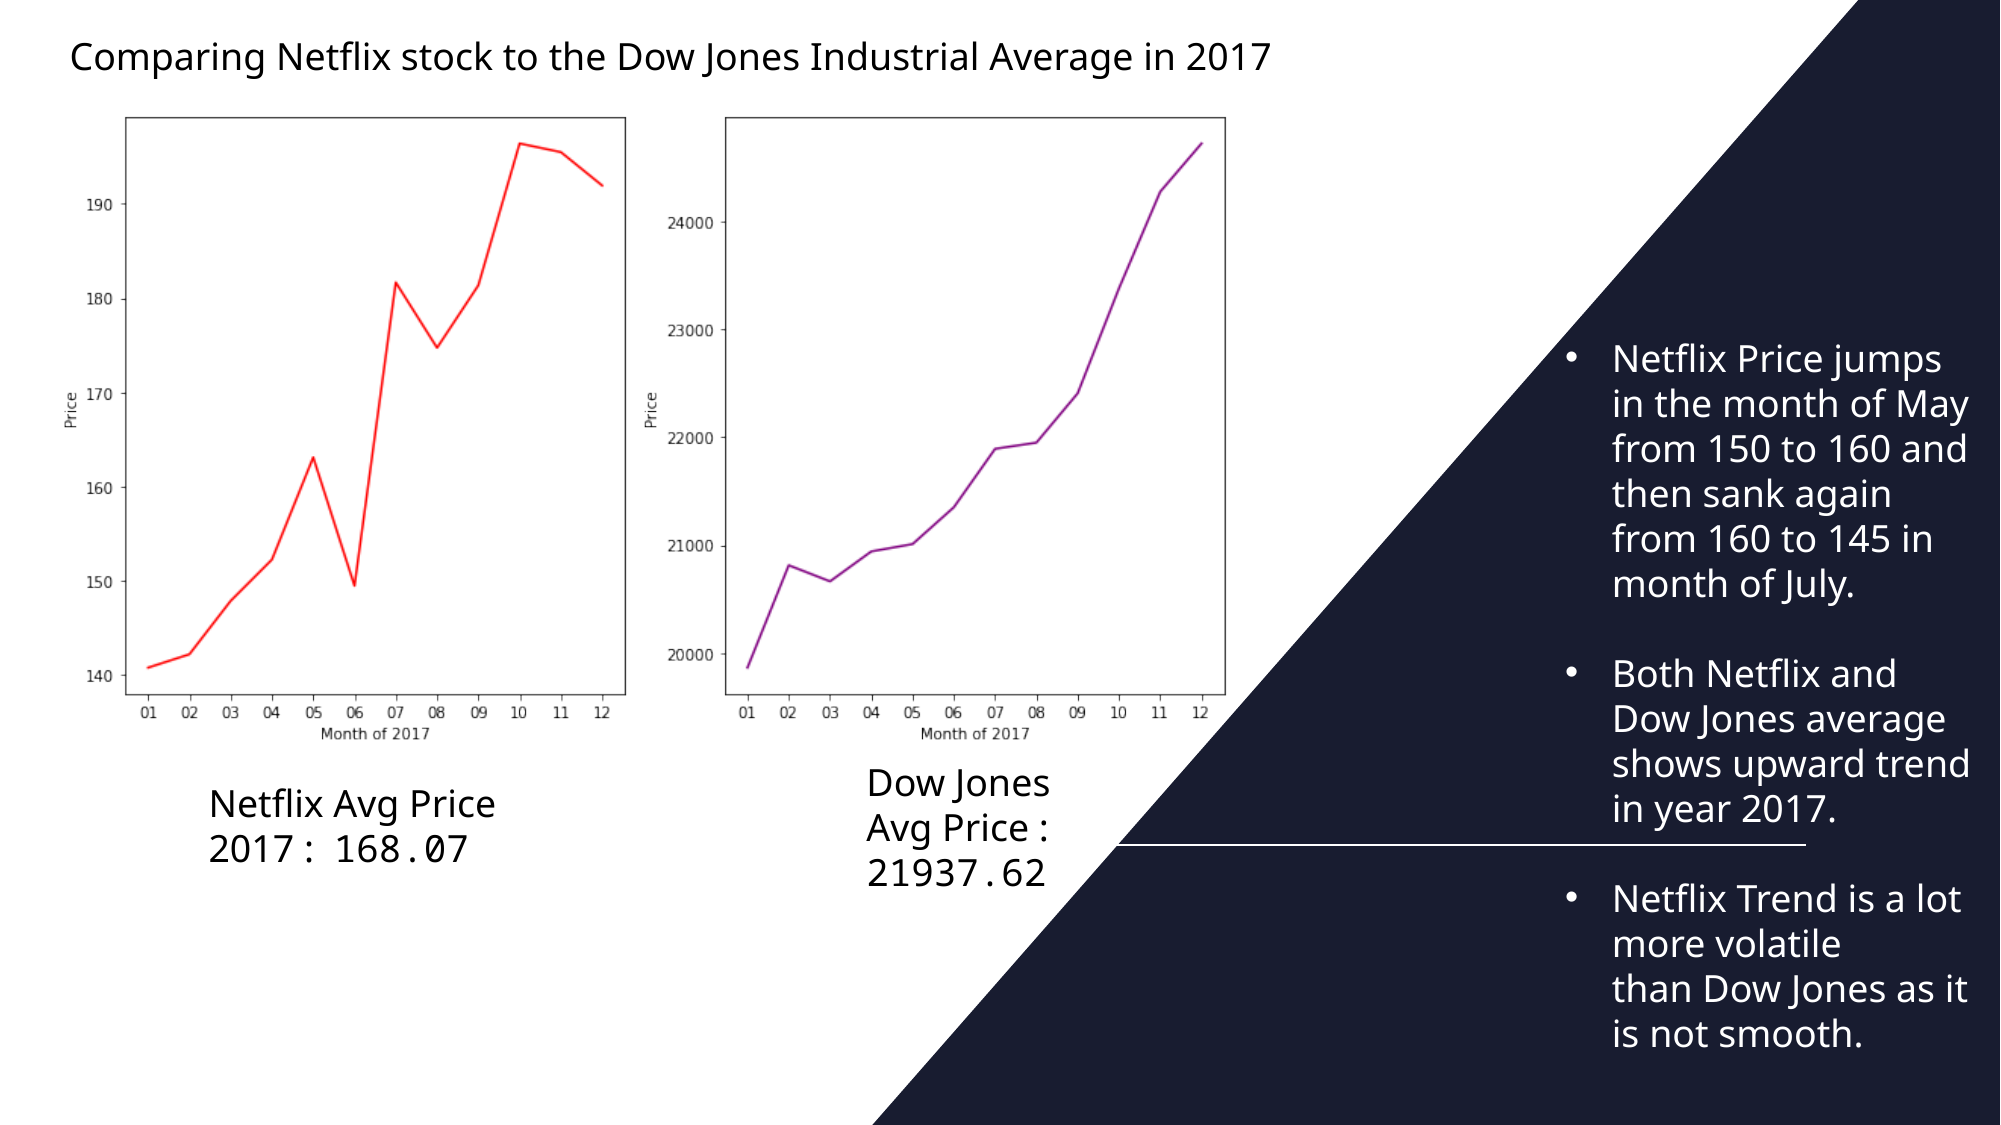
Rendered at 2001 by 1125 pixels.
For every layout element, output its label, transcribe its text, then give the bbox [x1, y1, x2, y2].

text_box Netflix Price jumps in the month of May from 150 to 160 and then sank again from 160 to 145 in month of July. Both Netflix and Dow Jones average shows upward trend in year 2017. Netflix Trend is a lot more volatile than Dow Jones as it is not smooth. [1549, 327, 2000, 1125]
text_box Netflix Avg Price 2017 : 168.07 [193, 772, 644, 878]
text_box Dow Jones Avg Price : 21937.62 [851, 751, 1302, 902]
text_box Comparing Netflix stock to the Dow Jones Industrial Average in 2017 [54, 25, 1397, 86]
picture [54, 108, 1234, 752]
